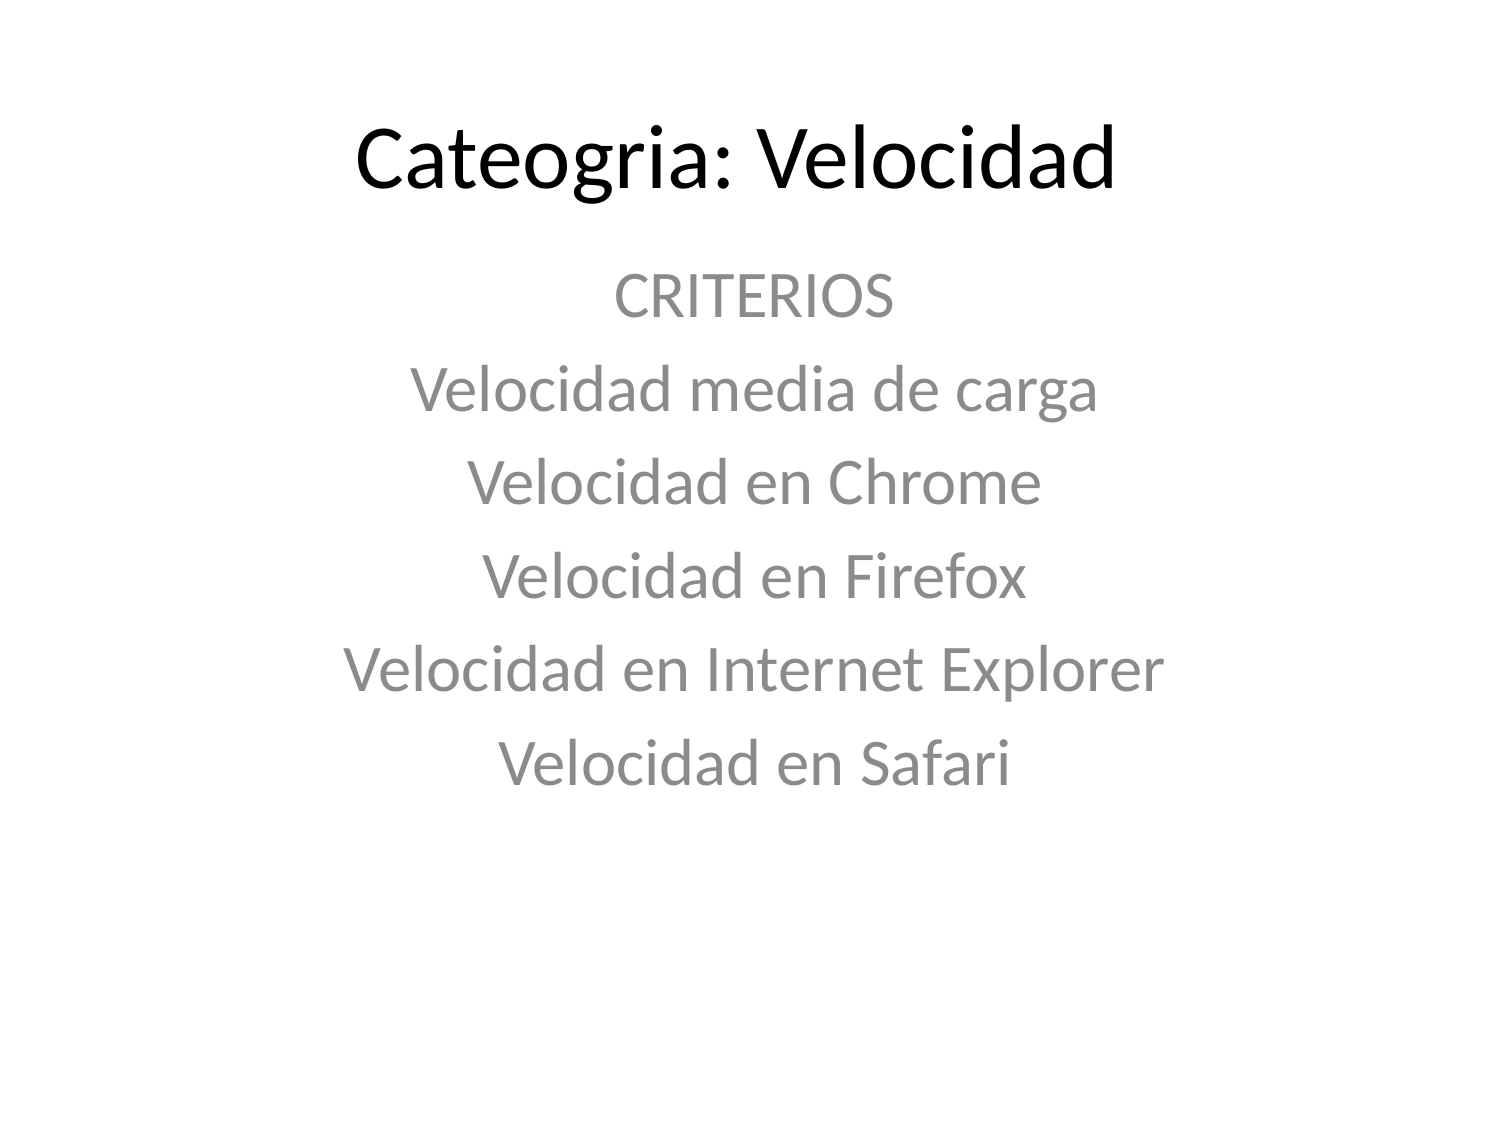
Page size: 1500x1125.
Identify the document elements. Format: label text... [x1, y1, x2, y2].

title Cateogria: Velocidad [100, 30, 1376, 273]
subtitle CRITERIOS Velocidad media de carga Velocidad en Chrome Velocidad en Firefox Velocidad en Internet Explorer Velocidad en Safari [230, 243, 1281, 835]
